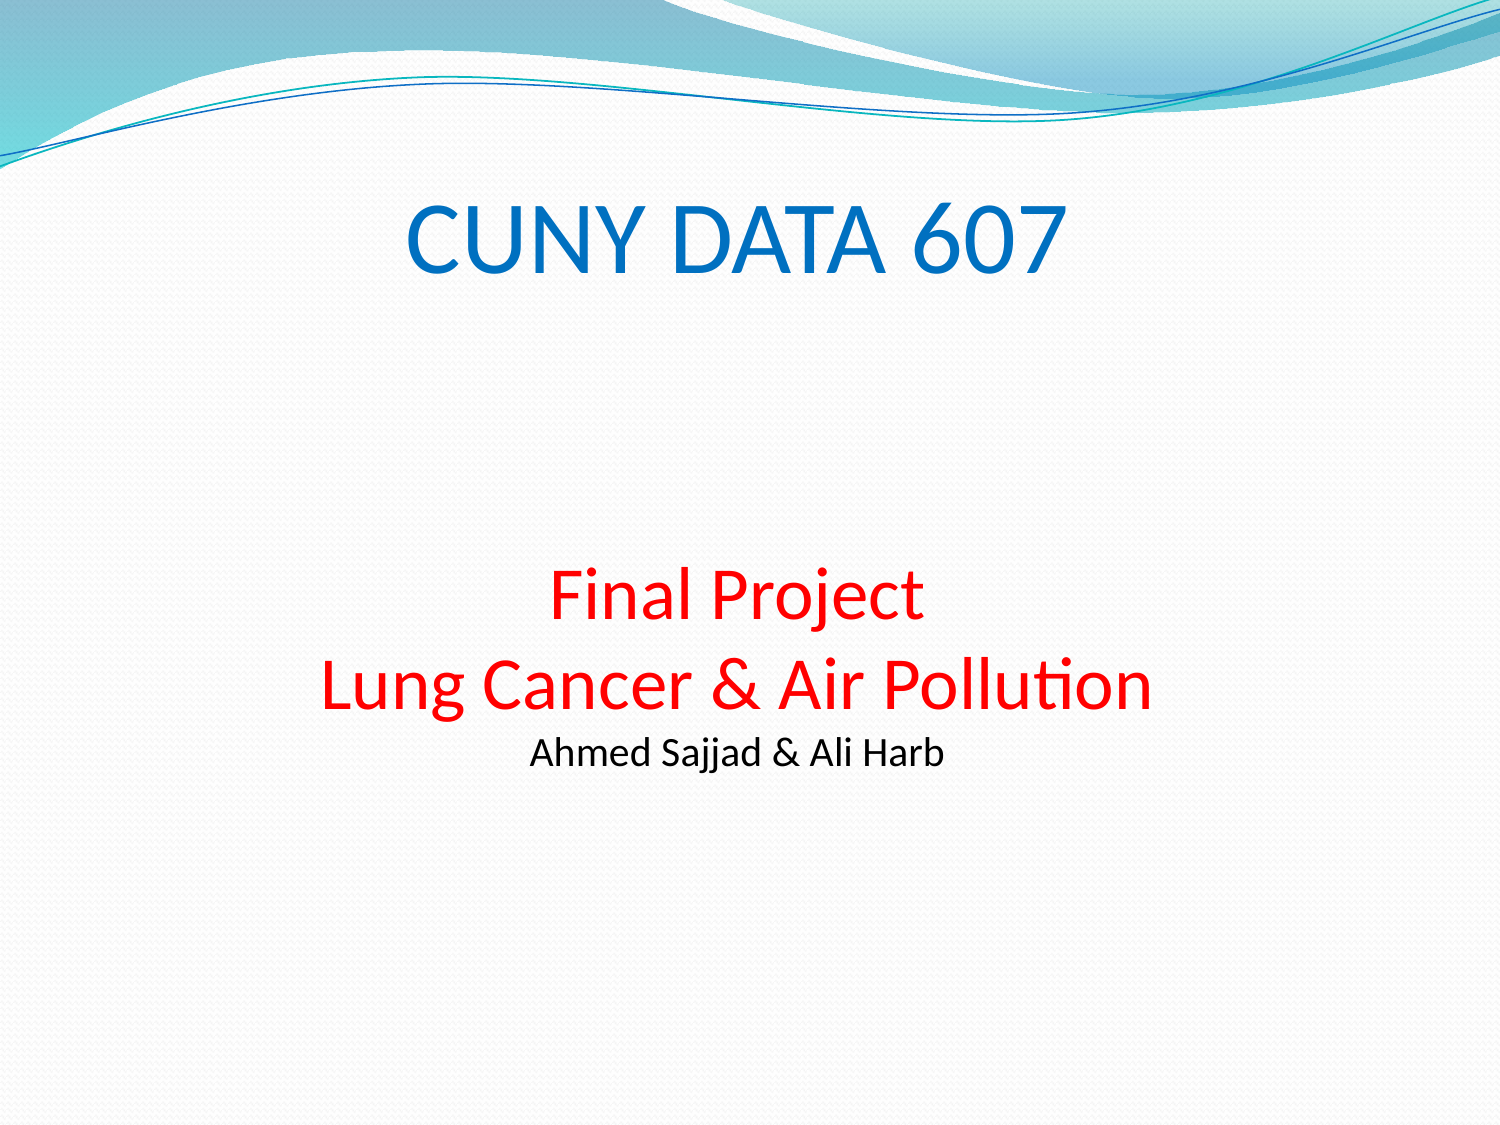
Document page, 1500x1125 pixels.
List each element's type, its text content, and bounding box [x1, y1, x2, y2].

title CUNY DATA 607 Final Project Lung Cancer & Air Pollution Ahmed Sajjad & Ali Harb [62, 137, 1413, 775]
